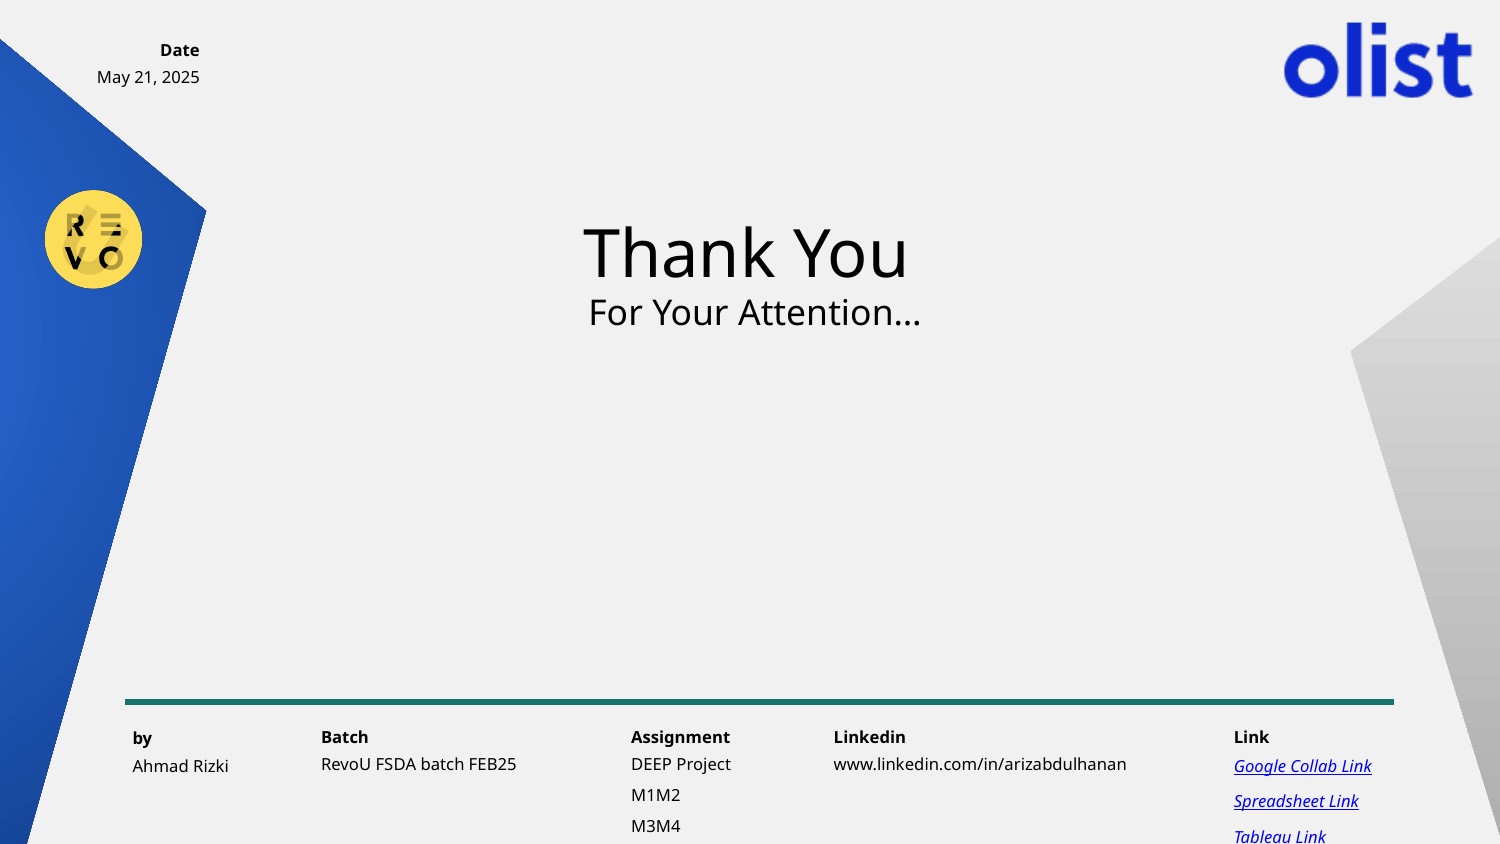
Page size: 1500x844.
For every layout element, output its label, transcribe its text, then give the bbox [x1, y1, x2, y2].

text_box DEEP Project M1M2 M3M4 [631, 743, 833, 836]
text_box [1350, 0, 1500, 844]
text_box Linkedin [833, 715, 1058, 747]
picture [1221, 0, 1350, 221]
picture [35, 188, 155, 291]
text_box Ahmad Rizki [210, 749, 356, 776]
text_box Thank You For Your Attention… [247, 185, 1264, 358]
text_box RevoU FSDA batch FEB25 [356, 747, 545, 774]
text_box Google Collab Link Spreadsheet Link Tableau Link [1233, 747, 1345, 844]
text_box Assignment [631, 715, 780, 747]
text_box by [210, 717, 356, 749]
text_box Batch [321, 715, 545, 747]
text_box Link [1233, 715, 1345, 747]
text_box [0, 0, 207, 844]
text_box www.linkedin.com/in/arizabdulhanan [833, 743, 1154, 805]
